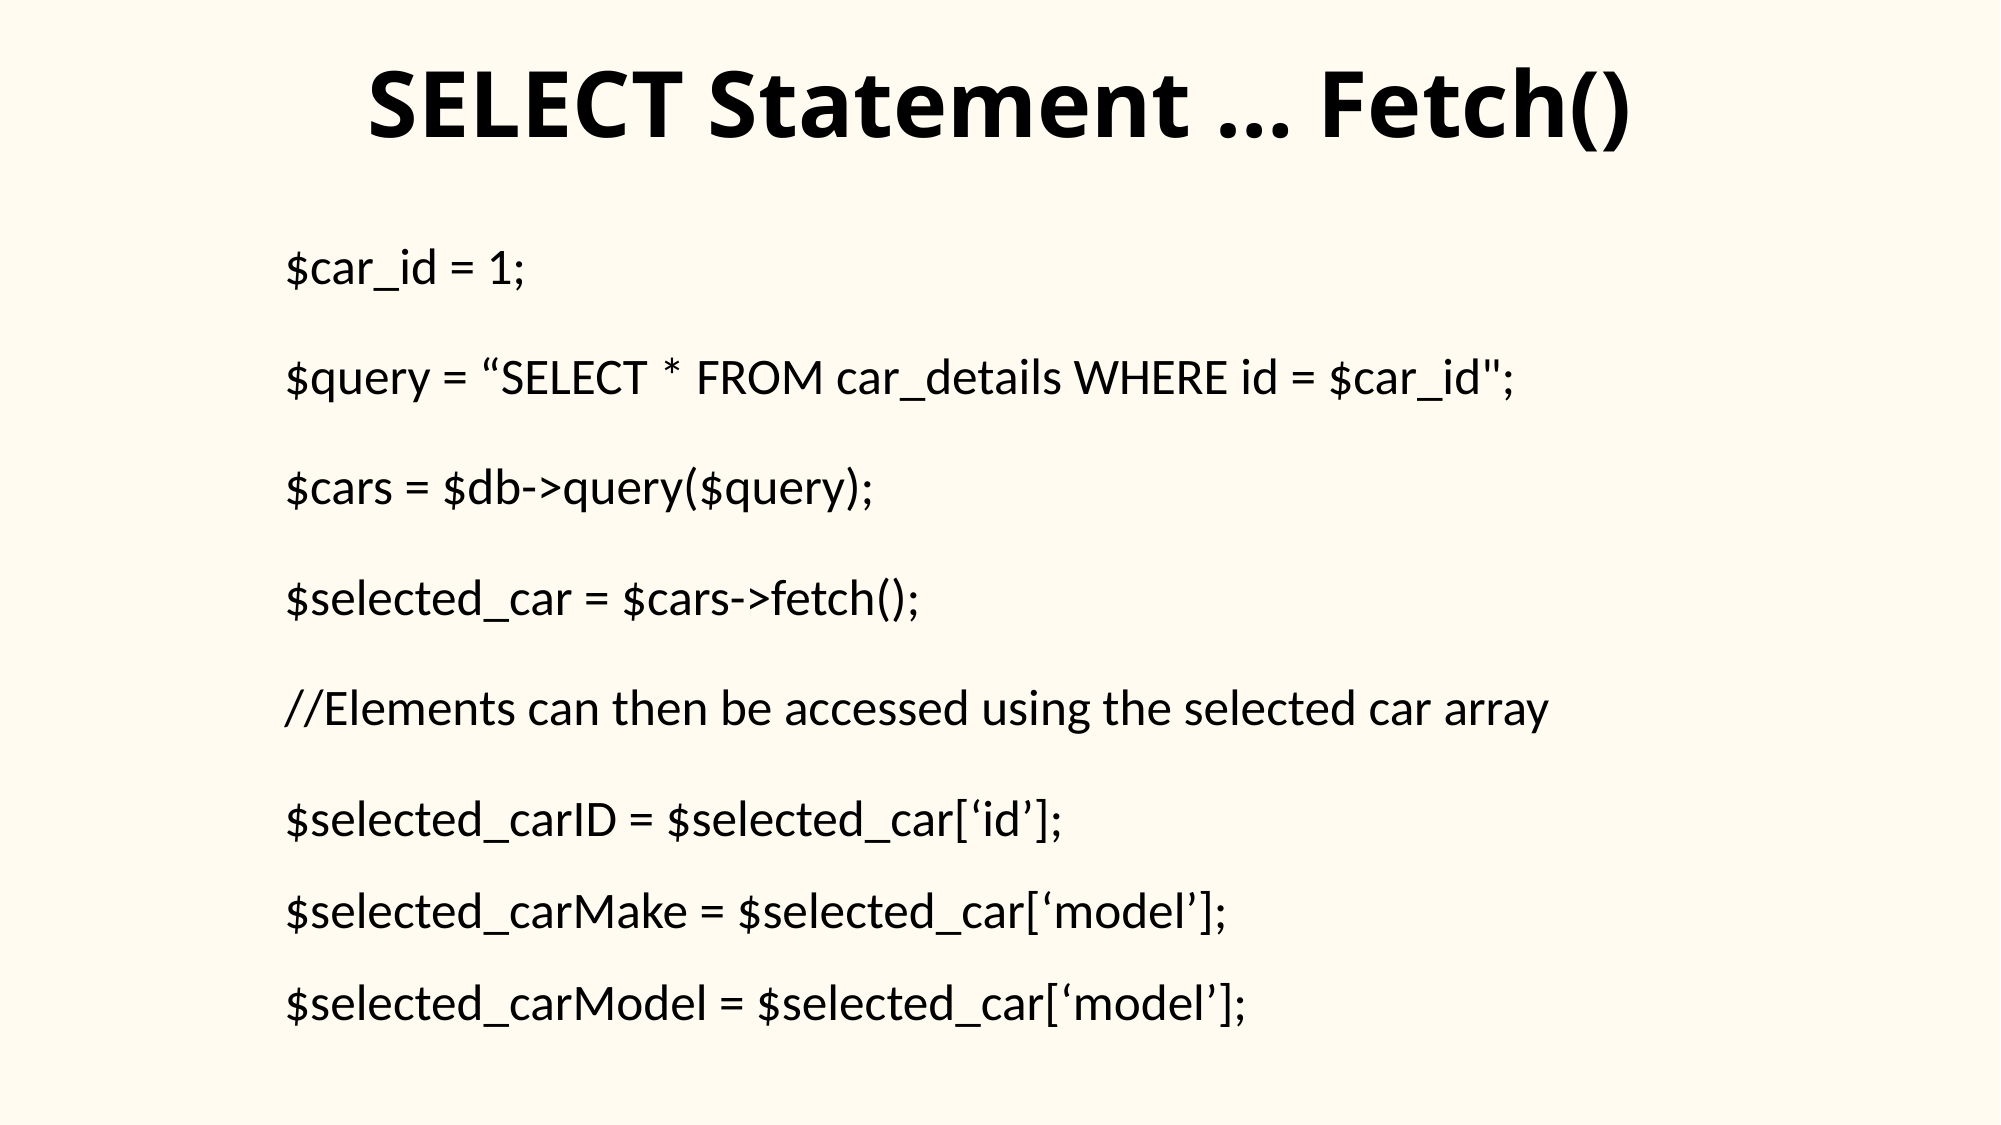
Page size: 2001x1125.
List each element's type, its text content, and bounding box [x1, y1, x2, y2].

list $car_id = 1; $query = “SELECT * FROM car_details WHERE id = $car_id"; $cars = $db->query($query); $selected_car = $cars->fetch(); //Elements can then be accessed using the selected car array $selected_carID = $selected_car[‘id’]; $selected_carMake = $selected_car[‘model’]; $selected_carModel = $selected_car[‘model’]; [137, 194, 1863, 1047]
title SELECT Statement … Fetch() [0, 20, 2000, 195]
